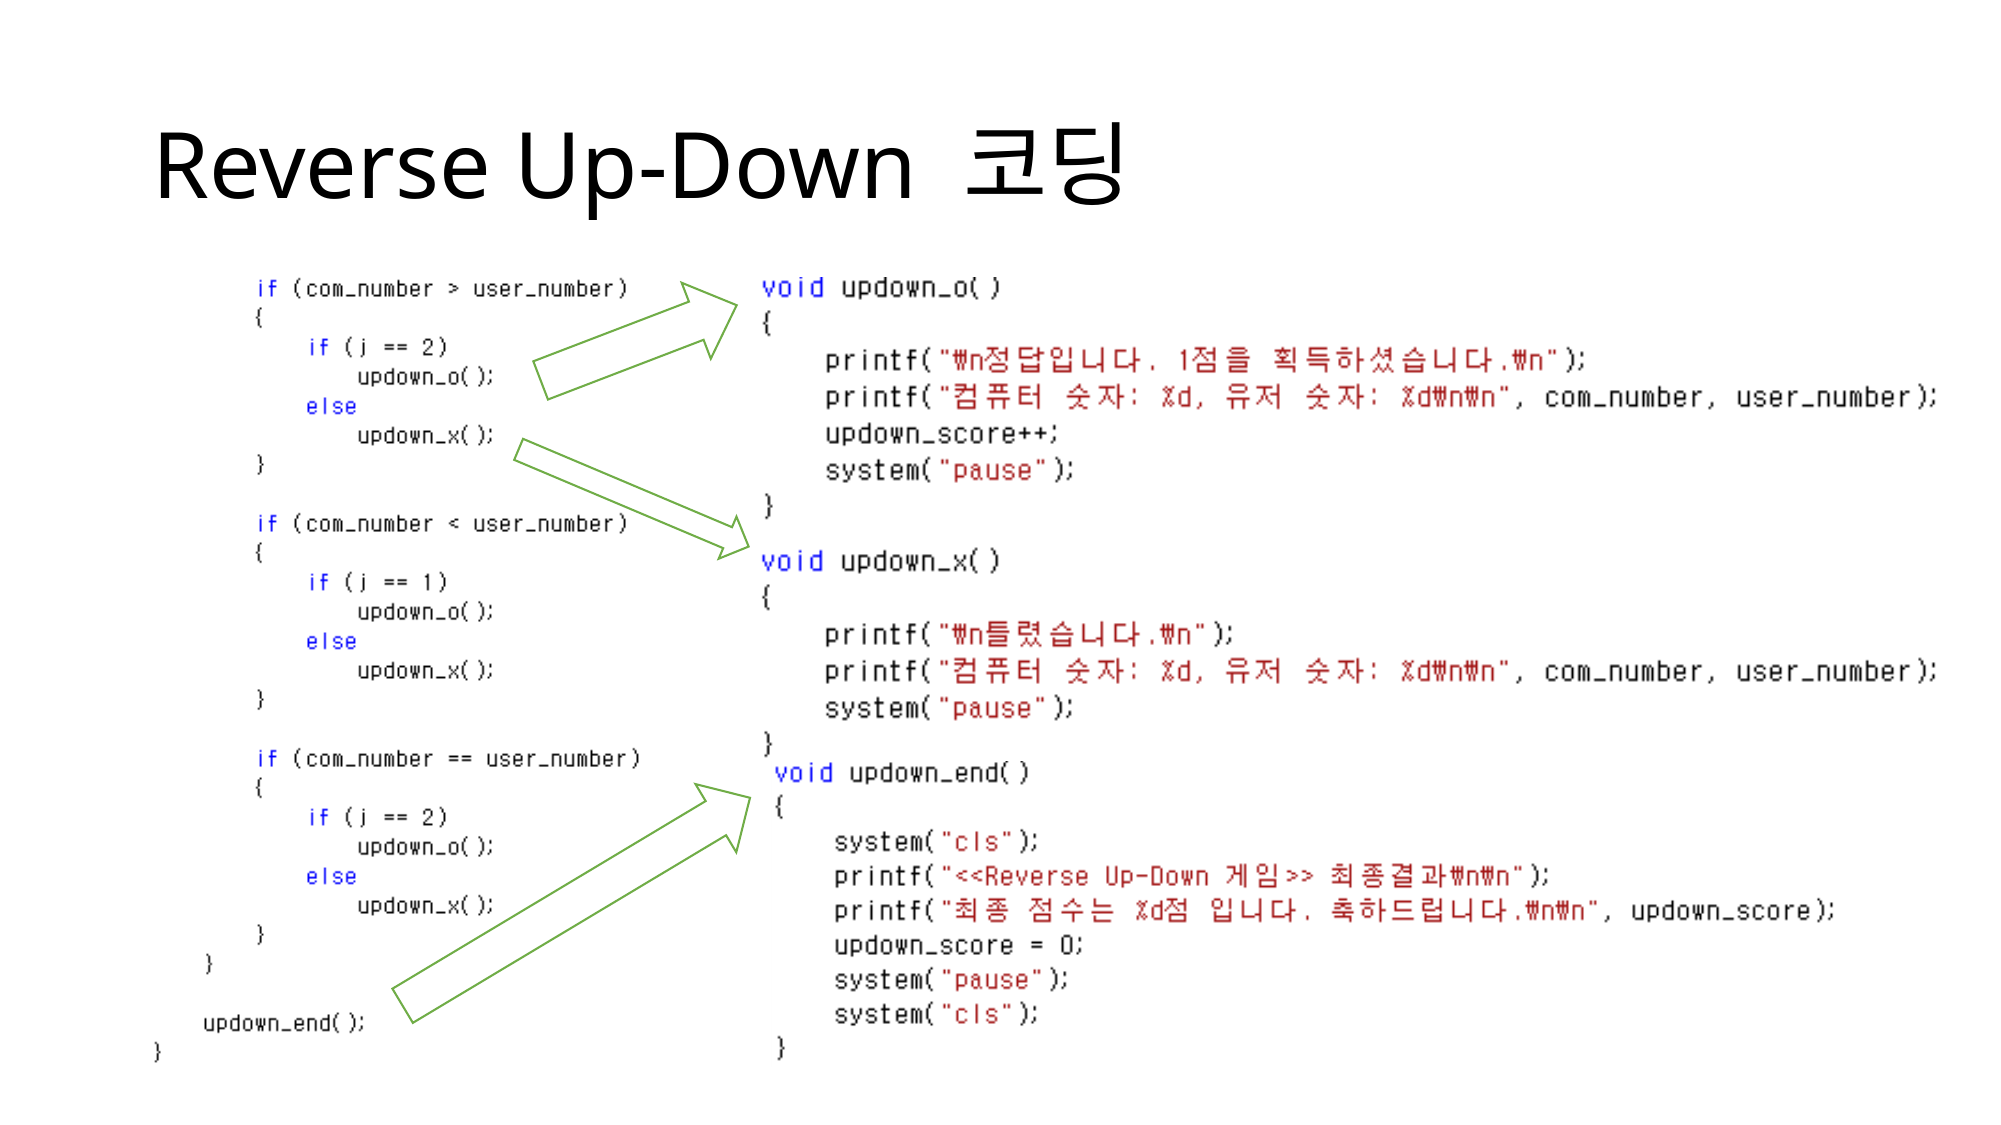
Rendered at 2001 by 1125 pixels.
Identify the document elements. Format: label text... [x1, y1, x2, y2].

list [137, 251, 659, 1070]
text_box [659, 495, 750, 561]
text_box [659, 280, 739, 362]
text_box [659, 782, 752, 877]
title Reverse Up-Down 코딩 [137, 59, 1863, 278]
picture [754, 544, 1949, 1067]
picture [757, 277, 1949, 524]
